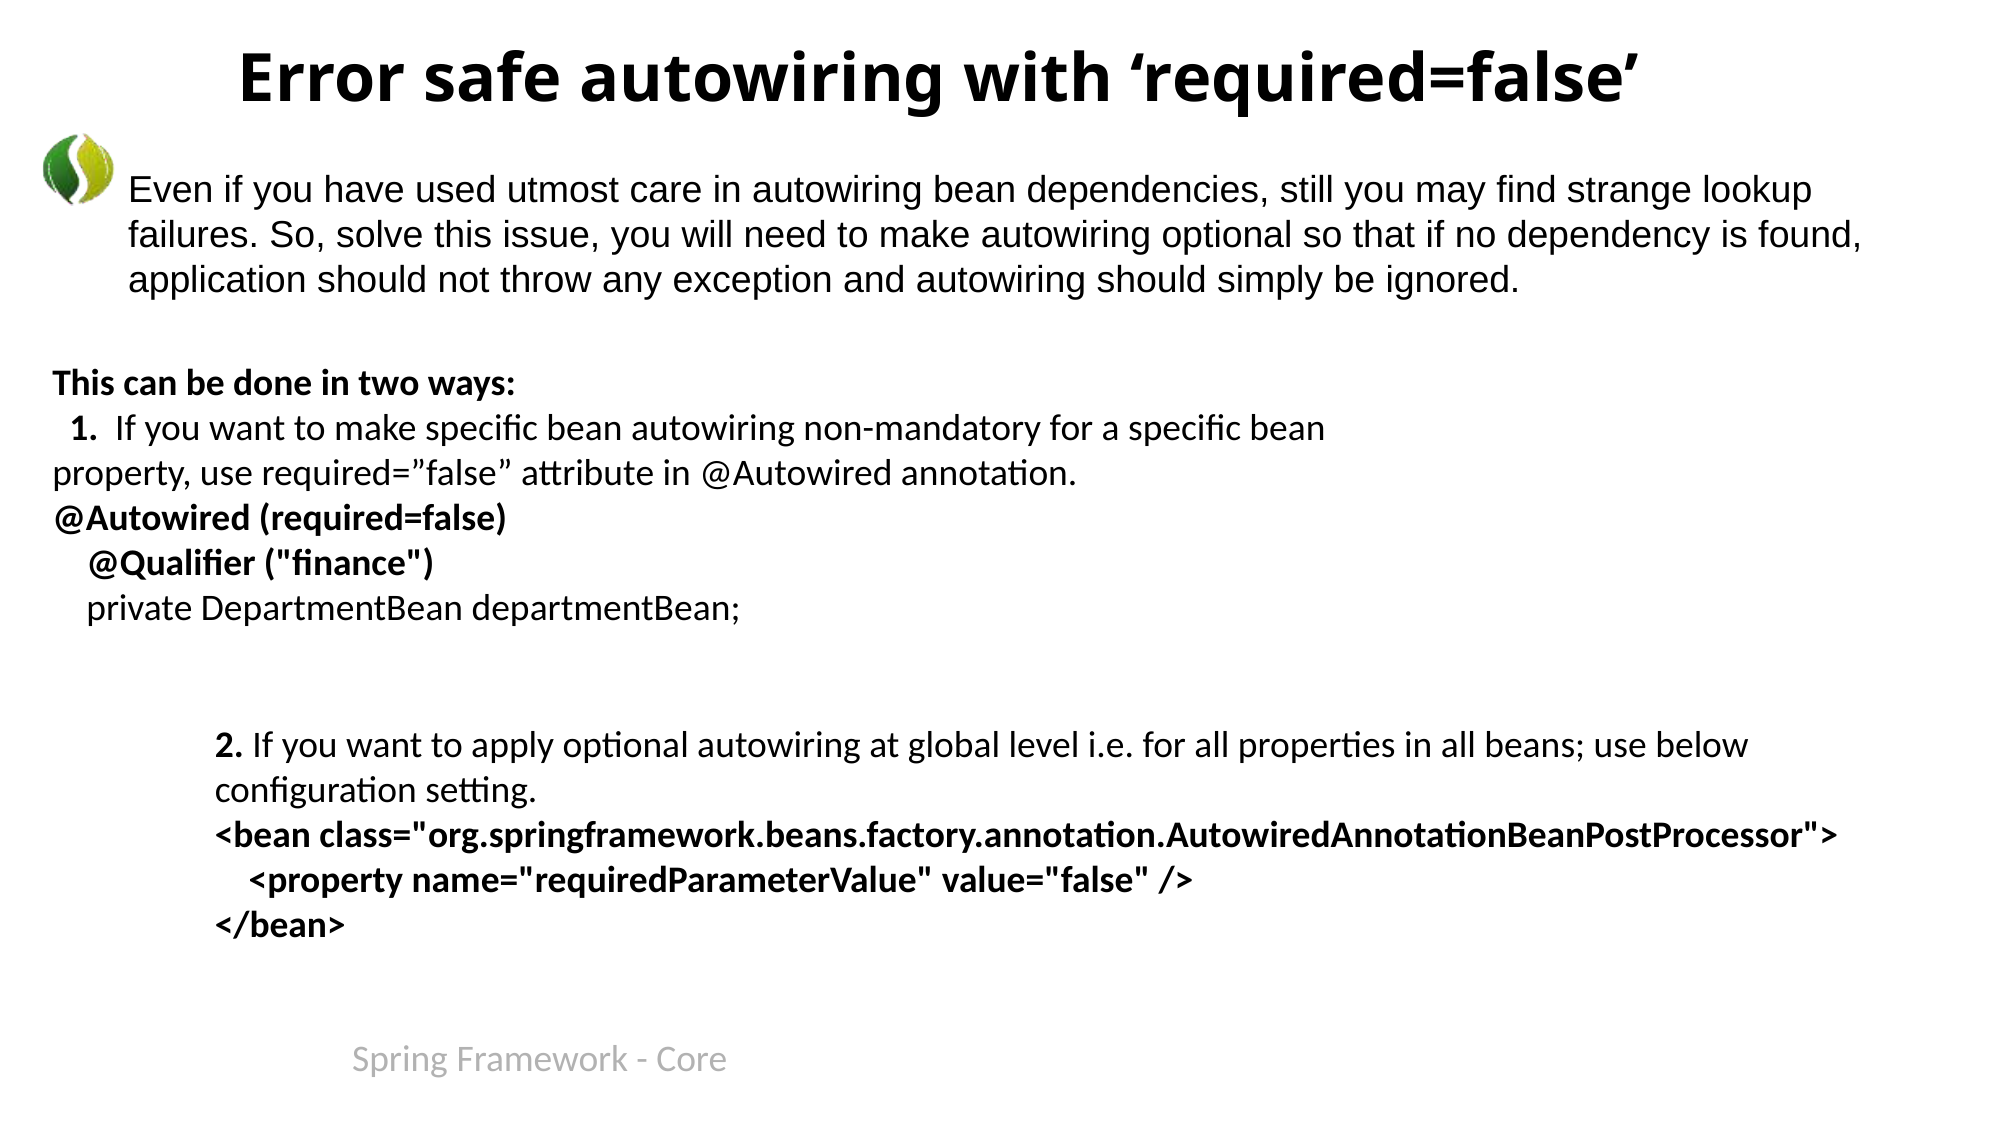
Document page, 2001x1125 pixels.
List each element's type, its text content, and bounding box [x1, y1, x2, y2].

text_box Even if you have used utmost care in autowiring bean dependencies, still you may find strange lookup failures. So, solve this issue, you will need to make autowiring optional so that if no dependency is found, application should not throw any exception and autowiring should simply be ignored. [113, 157, 1914, 308]
text_box 2. If you want to apply optional autowiring at global level i.e. for all properties in all beans; use below configuration setting. <bean class="org.springframework.beans.factory.annotation.AutowiredAnnotationBeanPostProcessor"> <property name="requiredParameterValue" value="false" /> </bean> [199, 712, 1914, 953]
text_box This can be done in two ways: 1. If you want to make specific bean autowiring non-mandatory for a specific bean property, use required=”false” attribute in @Autowired annotation. @Autowired (required=false) @Qualifier ("finance") private DepartmentBean departmentBean; [37, 350, 1413, 636]
picture [42, 133, 115, 206]
title Error safe autowiring with ‘required=false’ [237, 33, 2000, 224]
slide_number Spring Framework - Core [350, 1046, 810, 1125]
